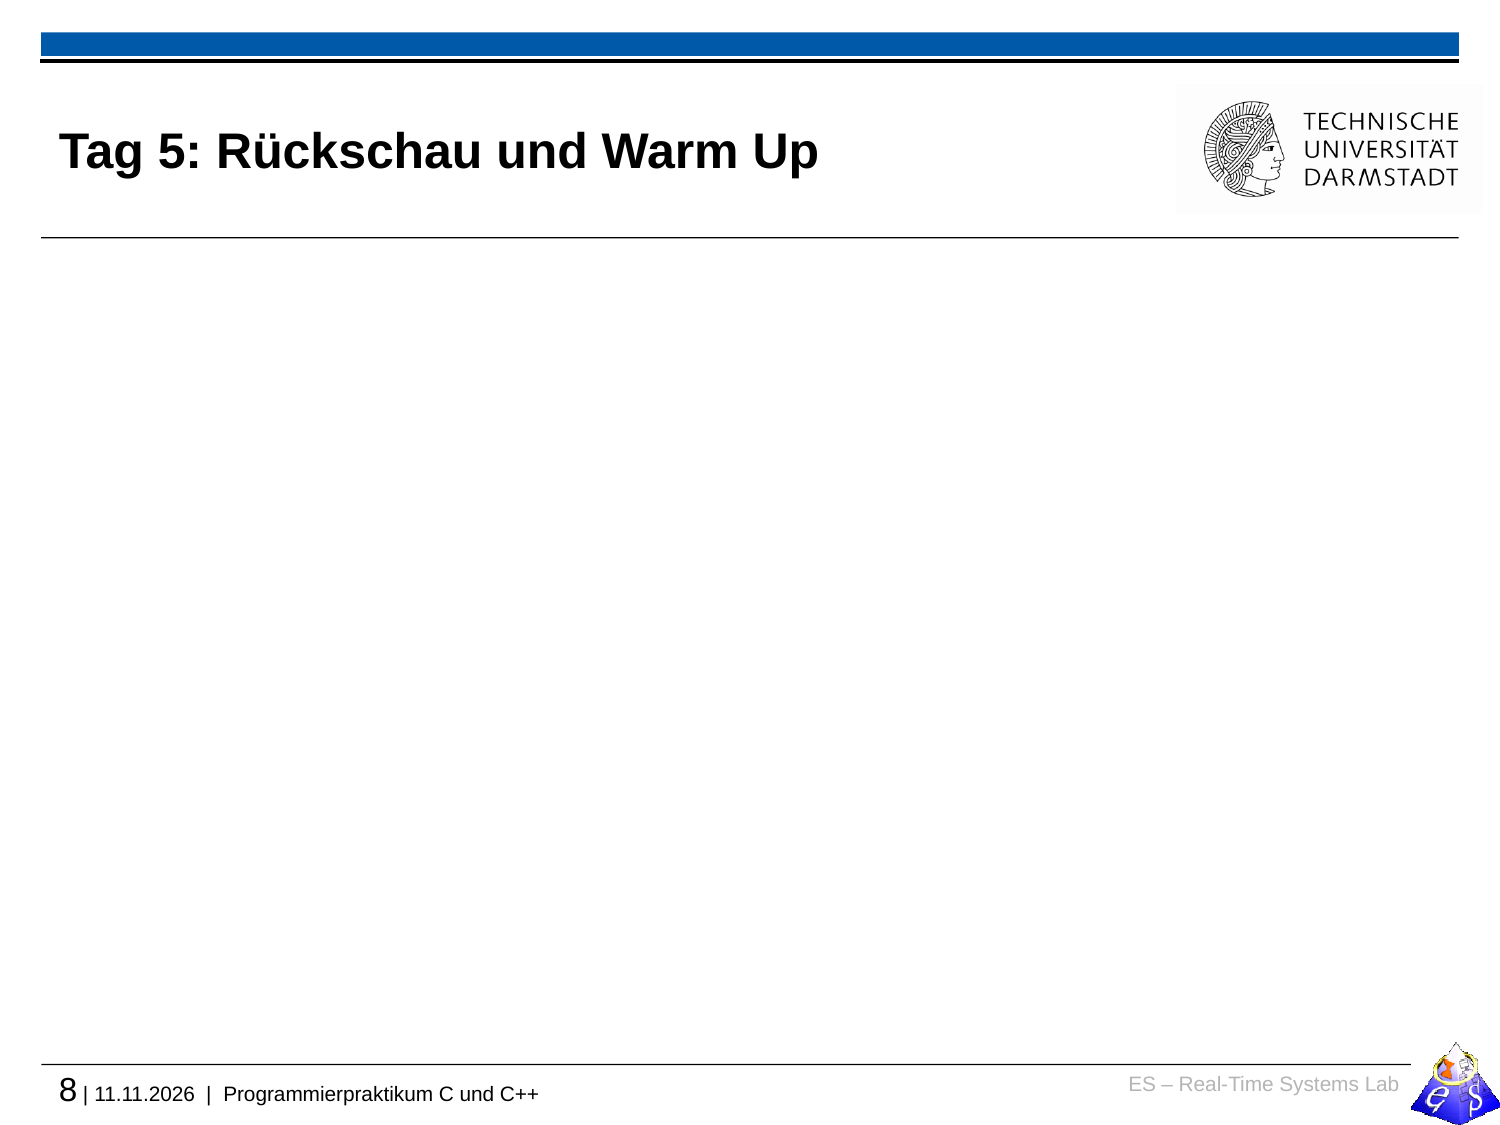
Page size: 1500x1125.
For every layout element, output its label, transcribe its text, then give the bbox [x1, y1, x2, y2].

picture [1187, 84, 1483, 214]
title Tag 5: Rückschau und Warm Up [58, 80, 1187, 218]
picture [1411, 1041, 1500, 1125]
